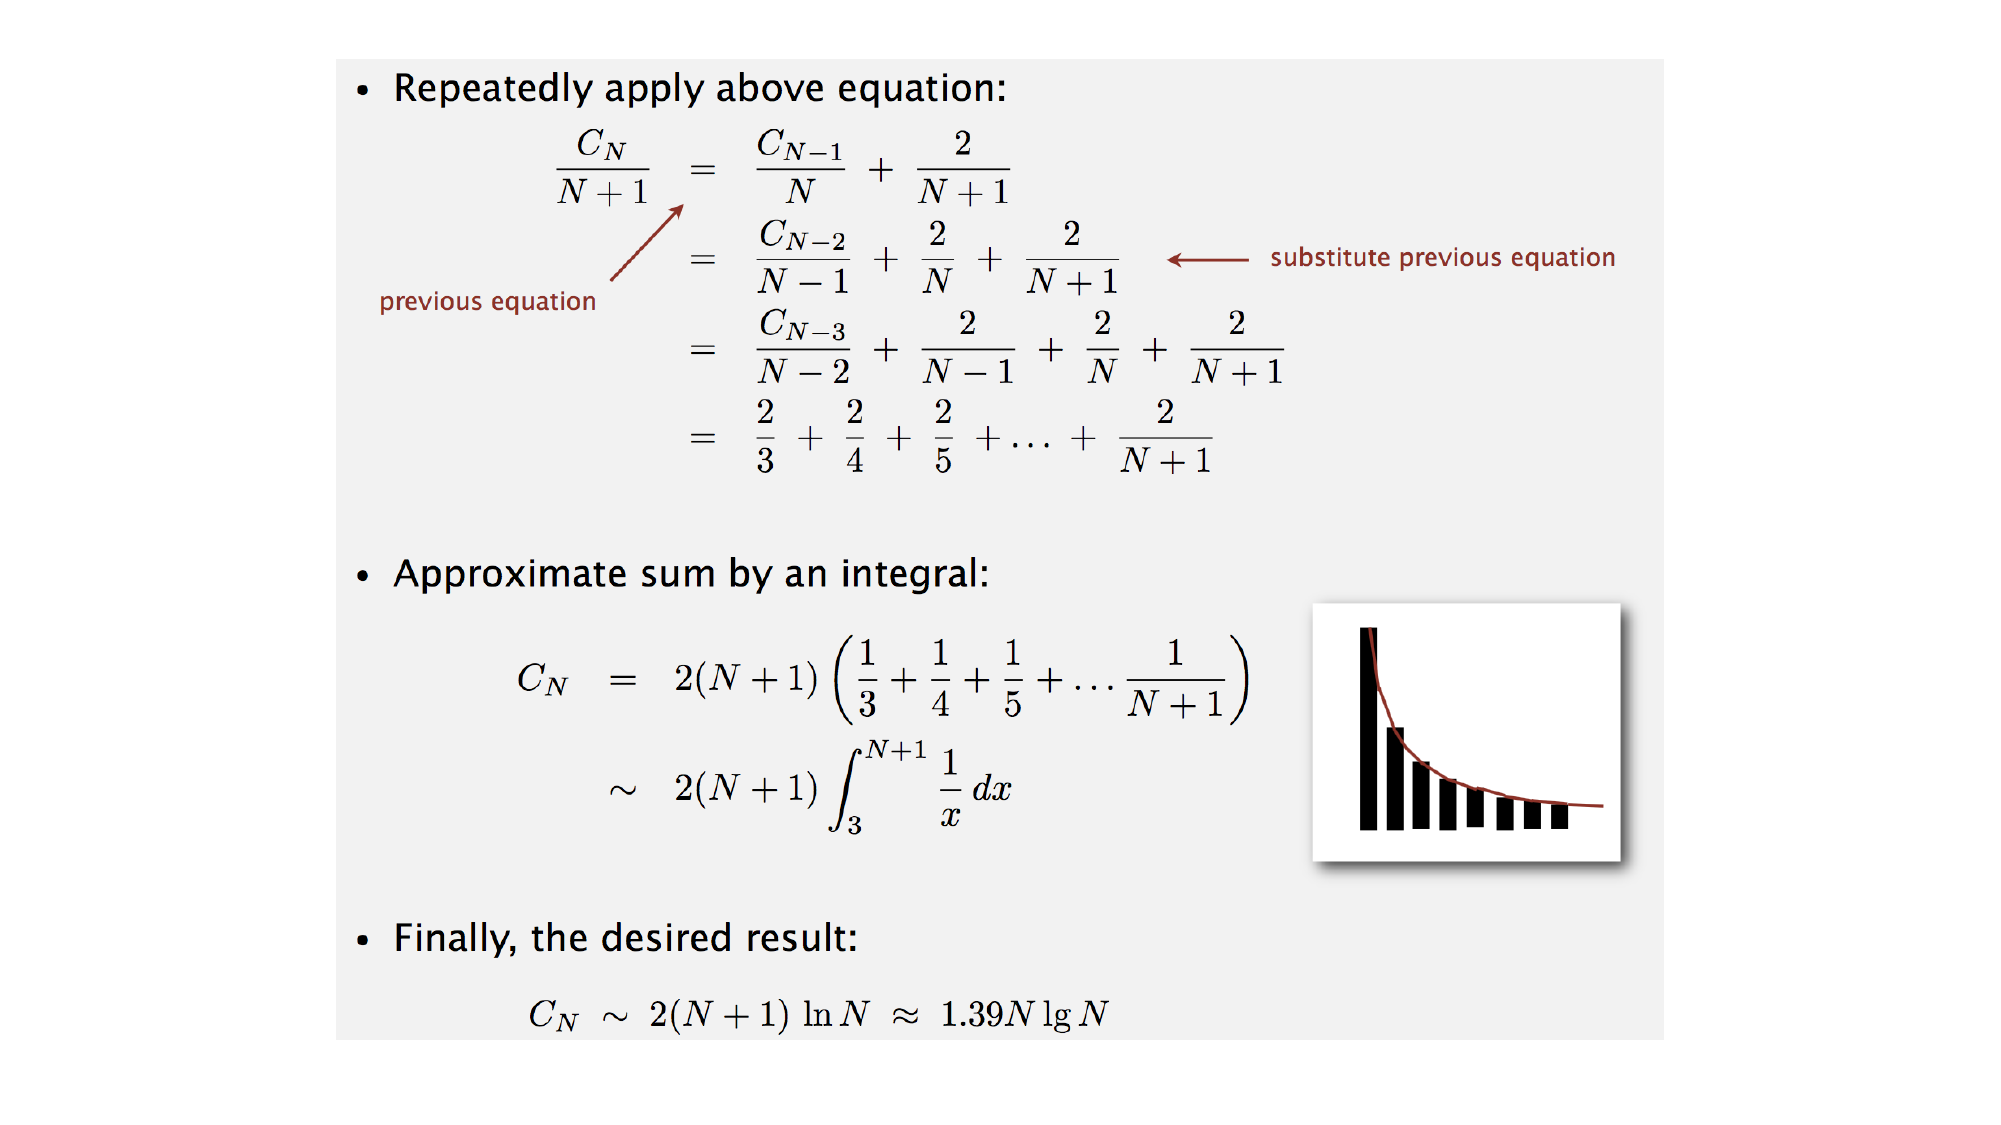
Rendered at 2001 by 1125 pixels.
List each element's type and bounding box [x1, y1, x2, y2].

list [336, 59, 1664, 1040]
